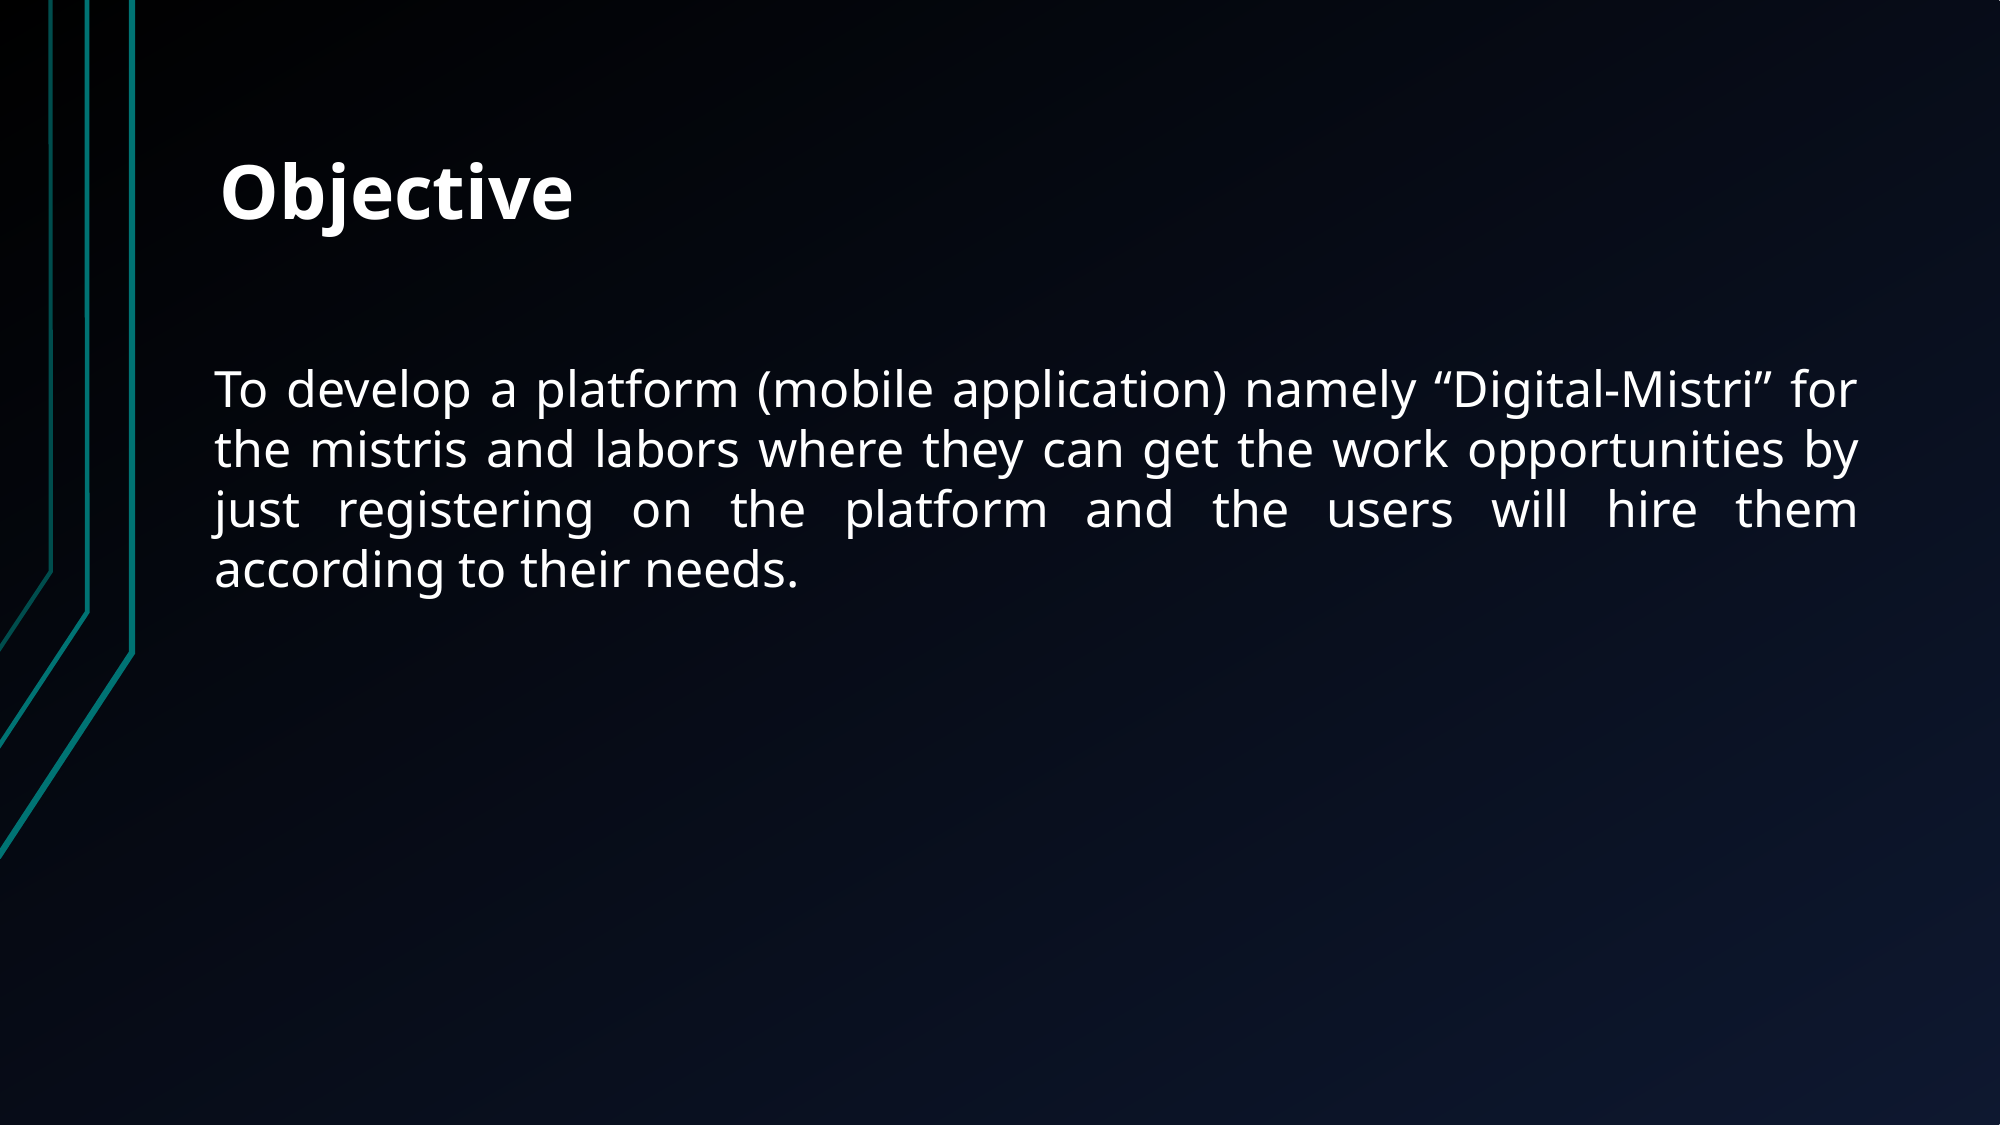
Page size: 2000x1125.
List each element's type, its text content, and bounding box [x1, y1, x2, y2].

text_box To develop a platform (mobile application) namely “Digital-Mistri” for the mistris and labors where they can get the work opportunities by just registering on the platform and the users will hire them according to their needs. [199, 349, 1875, 605]
title Objective [199, 45, 1900, 246]
